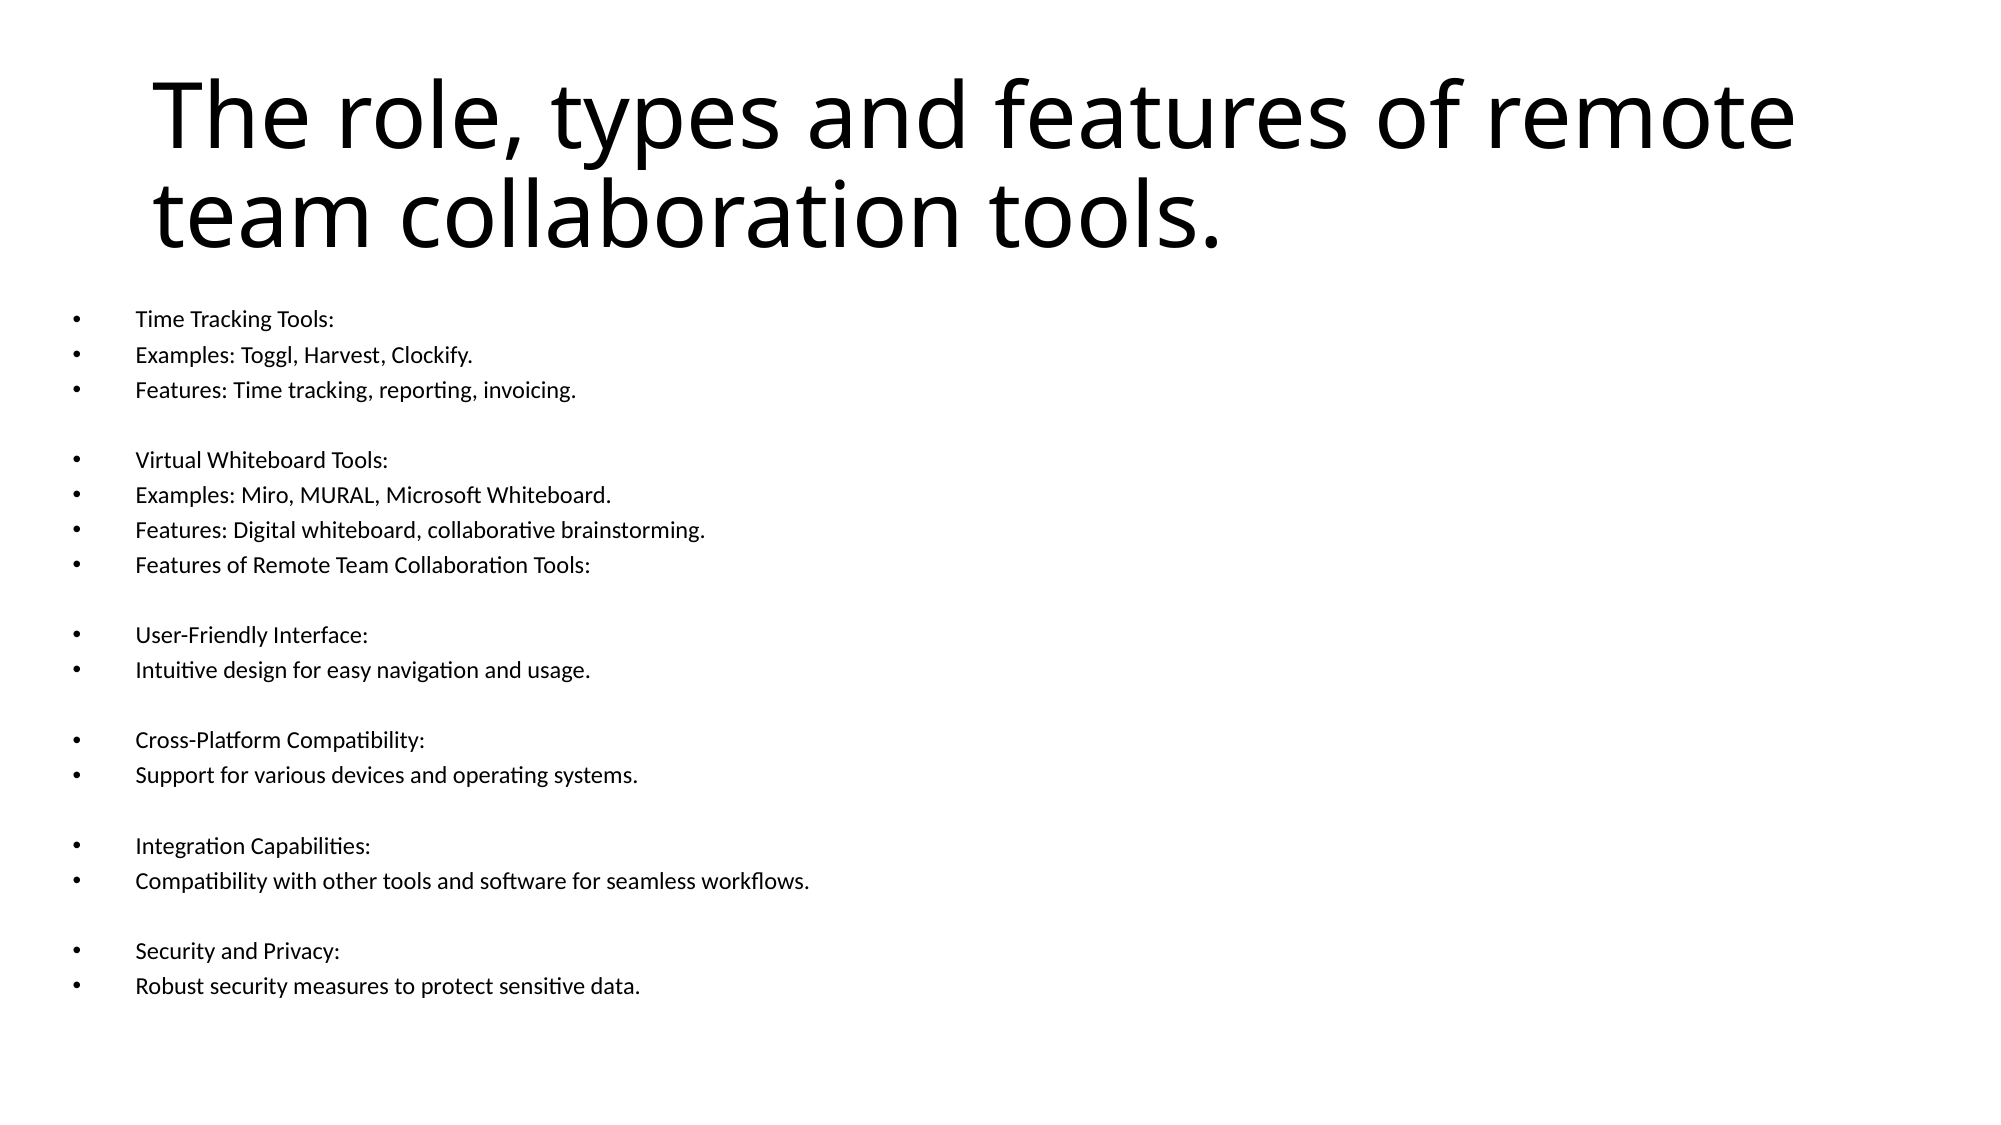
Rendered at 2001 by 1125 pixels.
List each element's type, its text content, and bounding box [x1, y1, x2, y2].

list Time Tracking Tools: Examples: Toggl, Harvest, Clockify. Features: Time tracking, reporting, invoicing. Virtual Whiteboard Tools: Examples: Miro, MURAL, Microsoft Whiteboard. Features: Digital whiteboard, collaborative brainstorming. Features of Remote Team Collaboration Tools: User-Friendly Interface: Intuitive design for easy navigation and usage. Cross-Platform Compatibility: Support for various devices and operating systems. Integration Capabilities: Compatibility with other tools and software for seamless workflows. Security and Privacy: Robust security measures to protect sensitive data. [57, 299, 1955, 1014]
title The role, types and features of remote team collaboration tools. [137, 59, 1863, 278]
